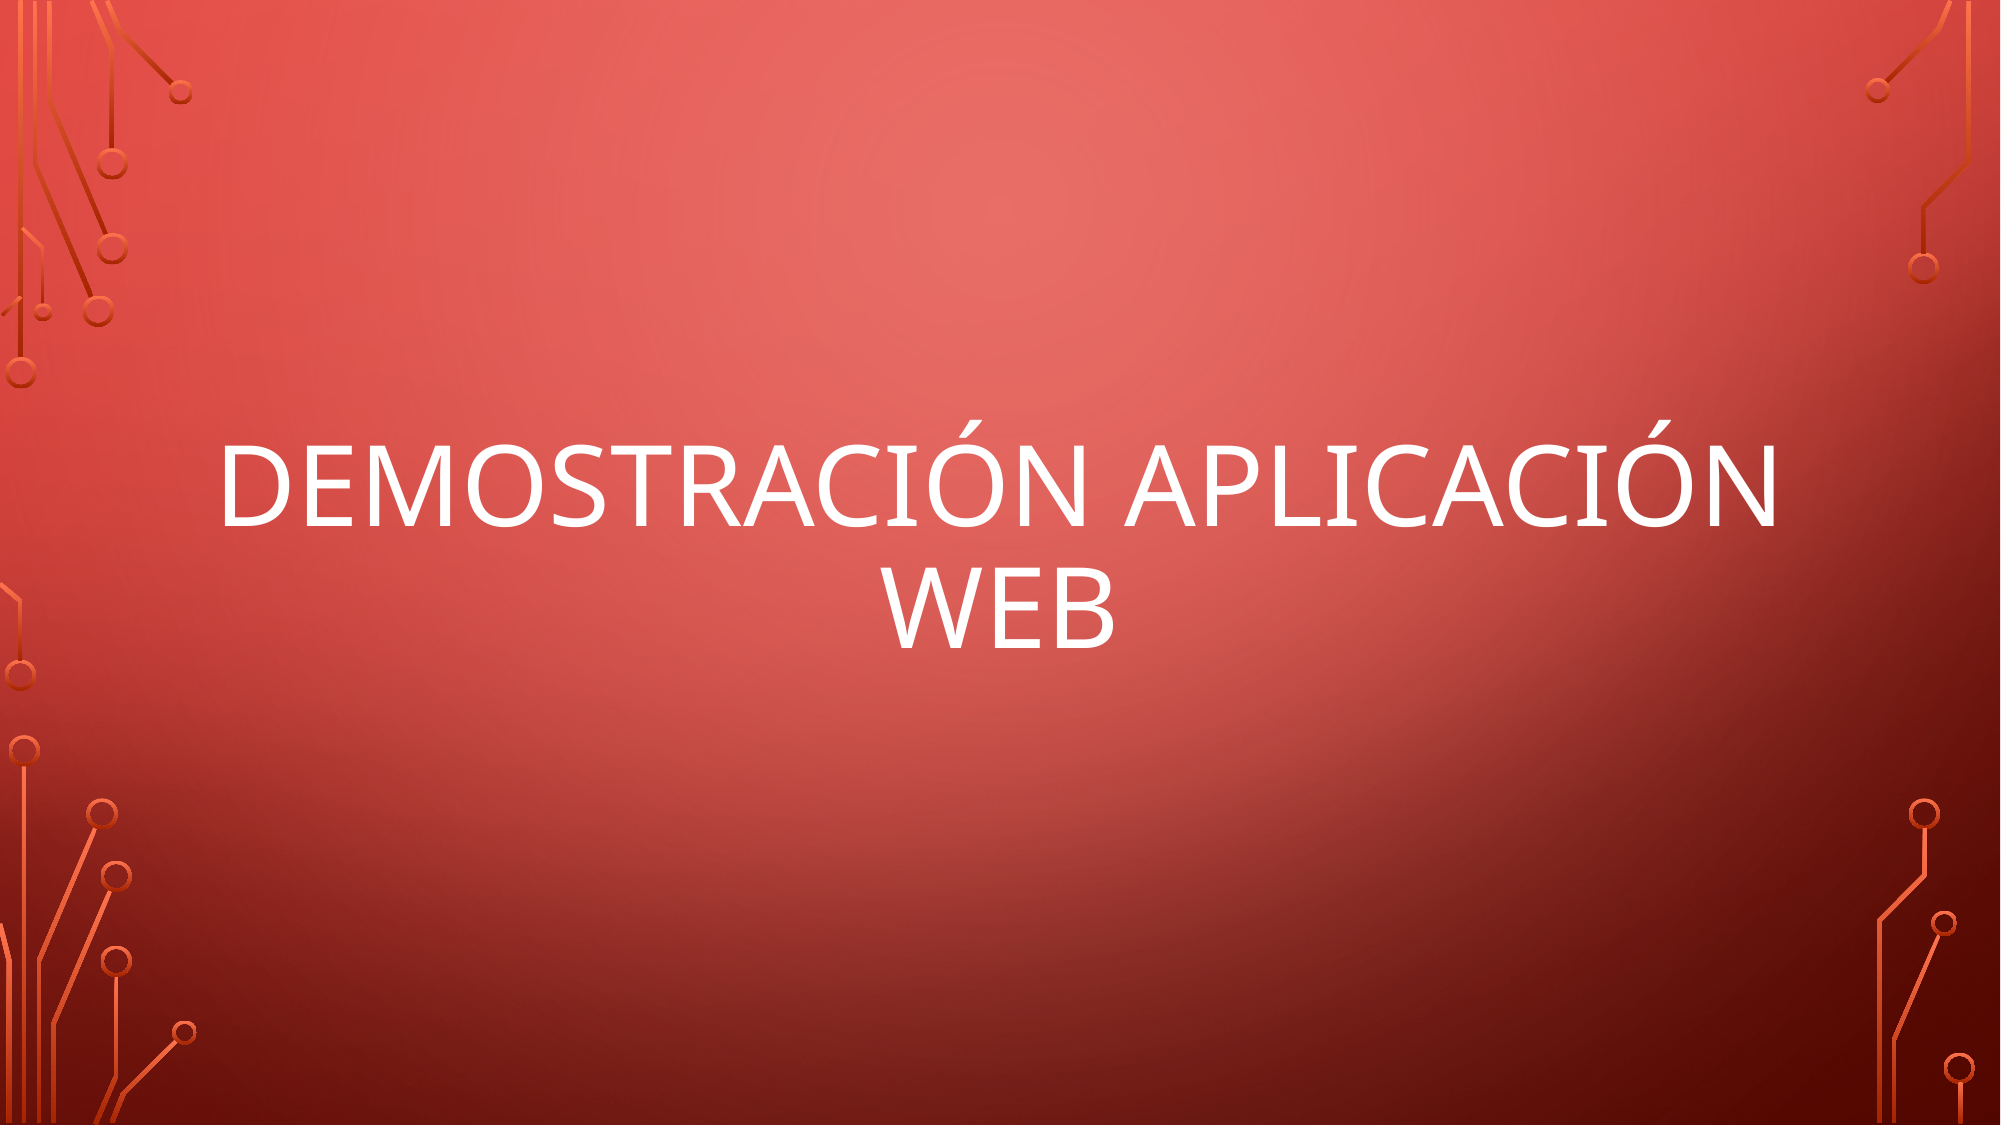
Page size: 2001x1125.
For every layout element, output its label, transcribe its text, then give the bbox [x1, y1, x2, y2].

title Demostración aplicación web [187, 417, 1813, 686]
